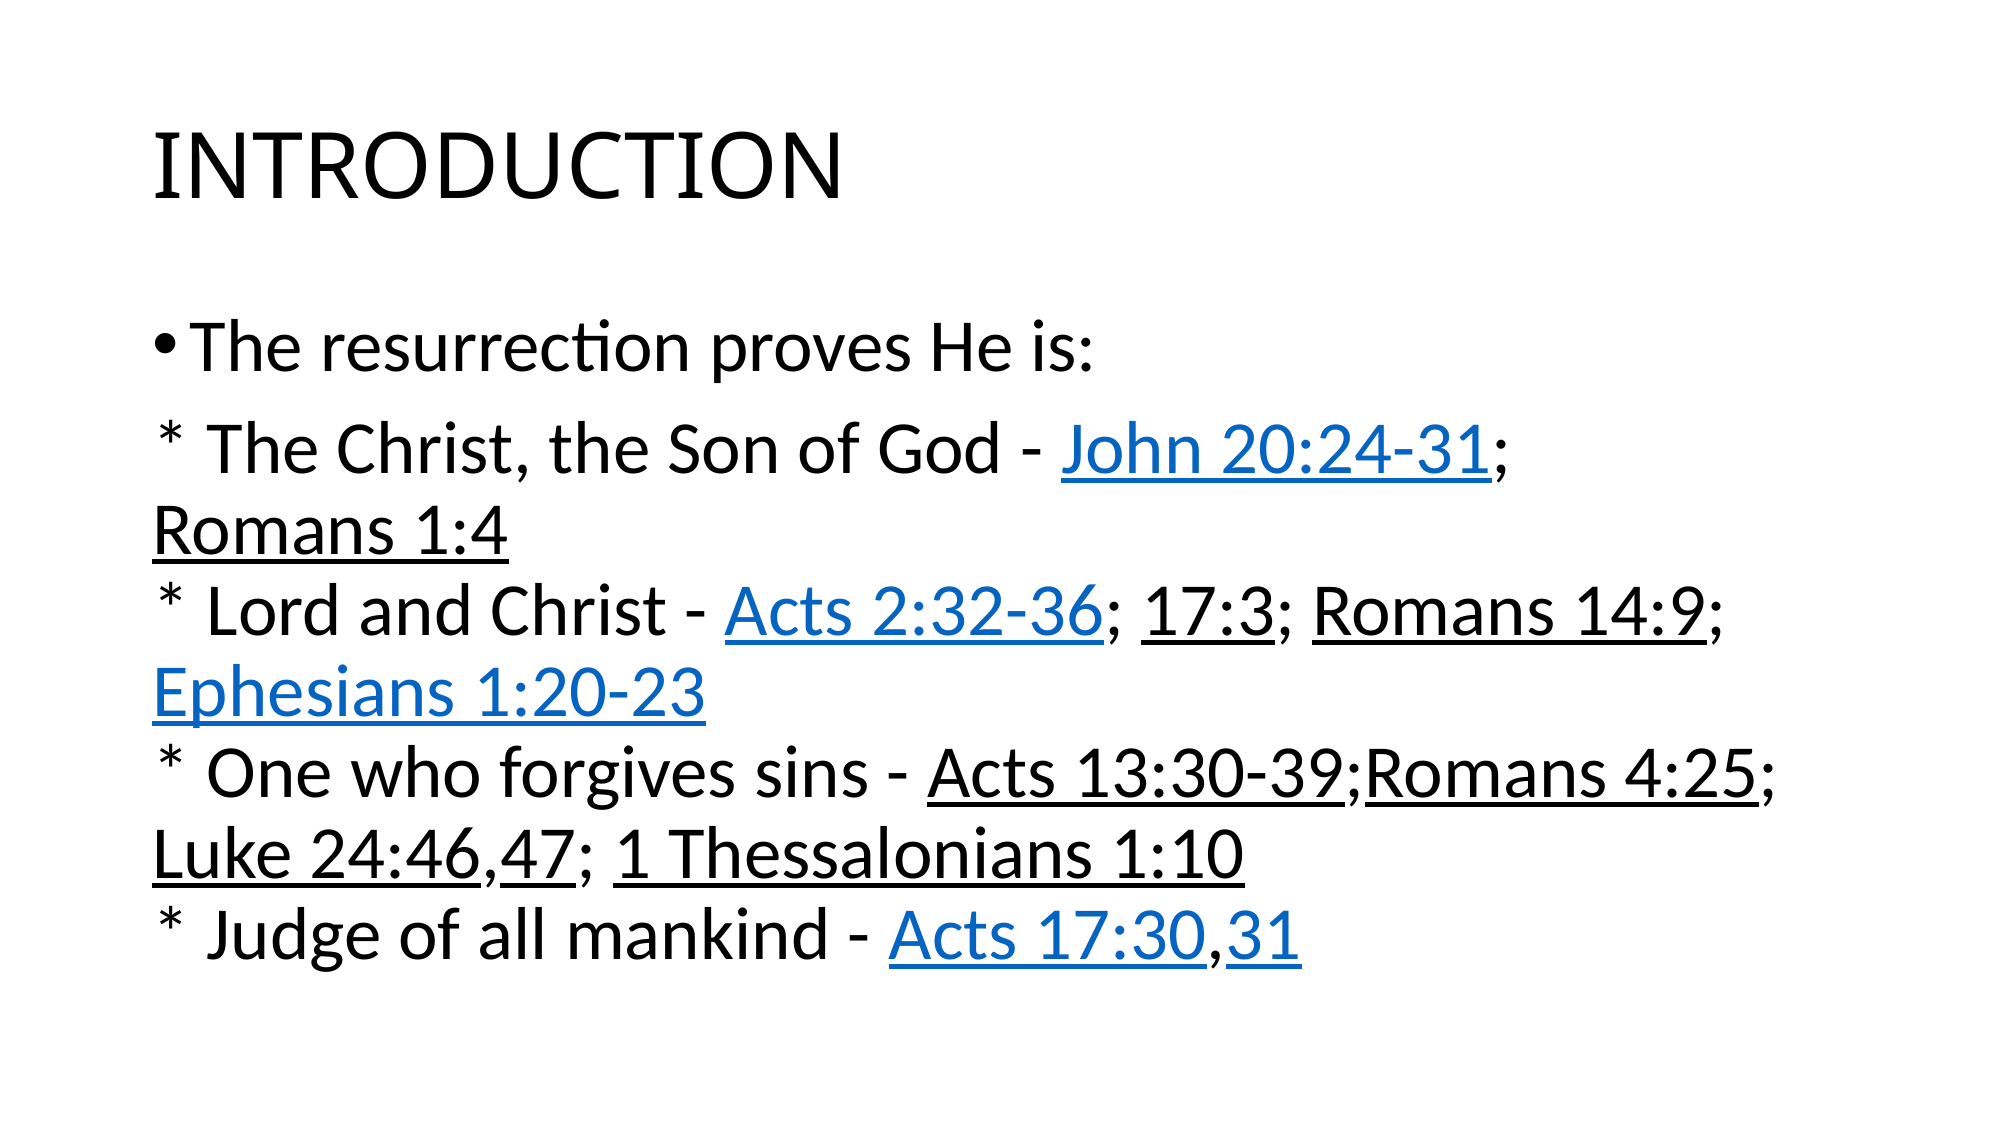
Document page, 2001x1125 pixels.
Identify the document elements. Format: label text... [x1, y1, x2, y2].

title INTRODUCTION [137, 59, 1863, 278]
list The resurrection proves He is: * The Christ, the Son of God - John 20:24-31; Romans 1:4 * Lord and Christ - Acts 2:32-36; 17:3; Romans 14:9; Ephesians 1:20-23 * One who forgives sins - Acts 13:30-39;Romans 4:25; Luke 24:46,47; 1 Thessalonians 1:10 * Judge of all mankind - Acts 17:30,31 [137, 299, 1863, 1014]
